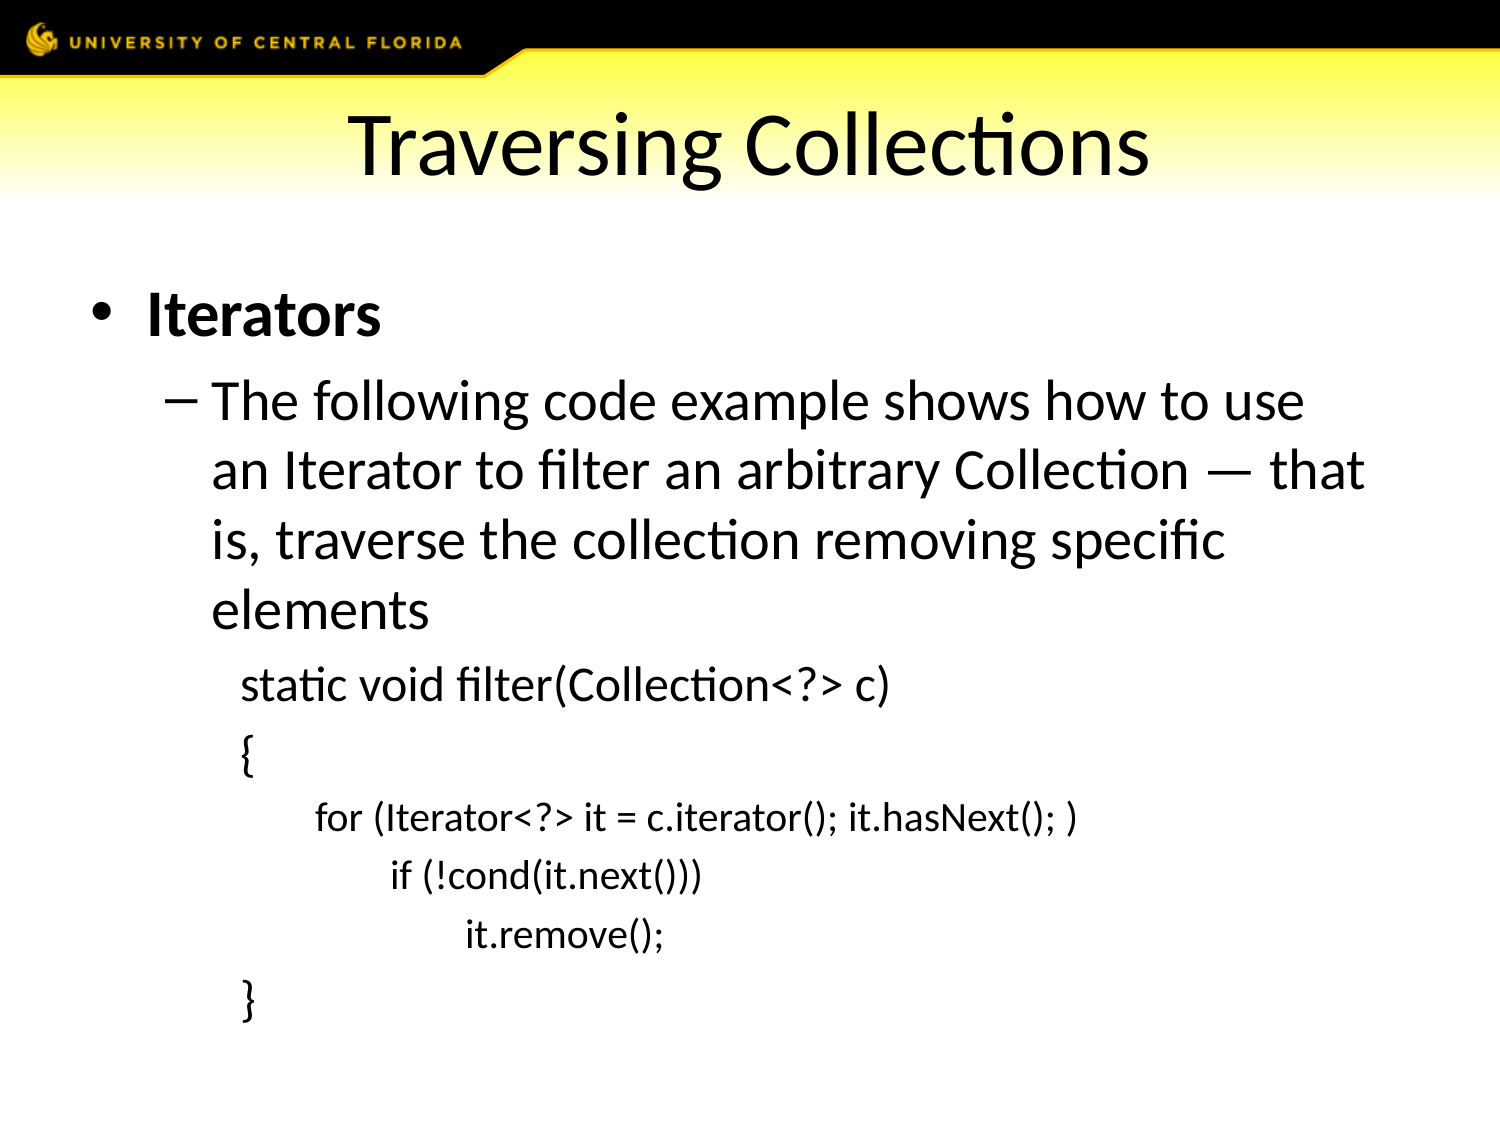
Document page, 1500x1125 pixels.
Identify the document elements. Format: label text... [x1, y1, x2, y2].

list Iterators The following code example shows how to use an Iterator to filter an arbitrary Collection — that is, traverse the collection removing specific elements static void filter(Collection<?> c) { for (Iterator<?> it = c.iterator(); it.hasNext(); ) if (!cond(it.next())) it.remove(); } [75, 262, 1425, 1125]
picture [0, 0, 484, 74]
title Traversing Collections [75, 45, 1425, 233]
